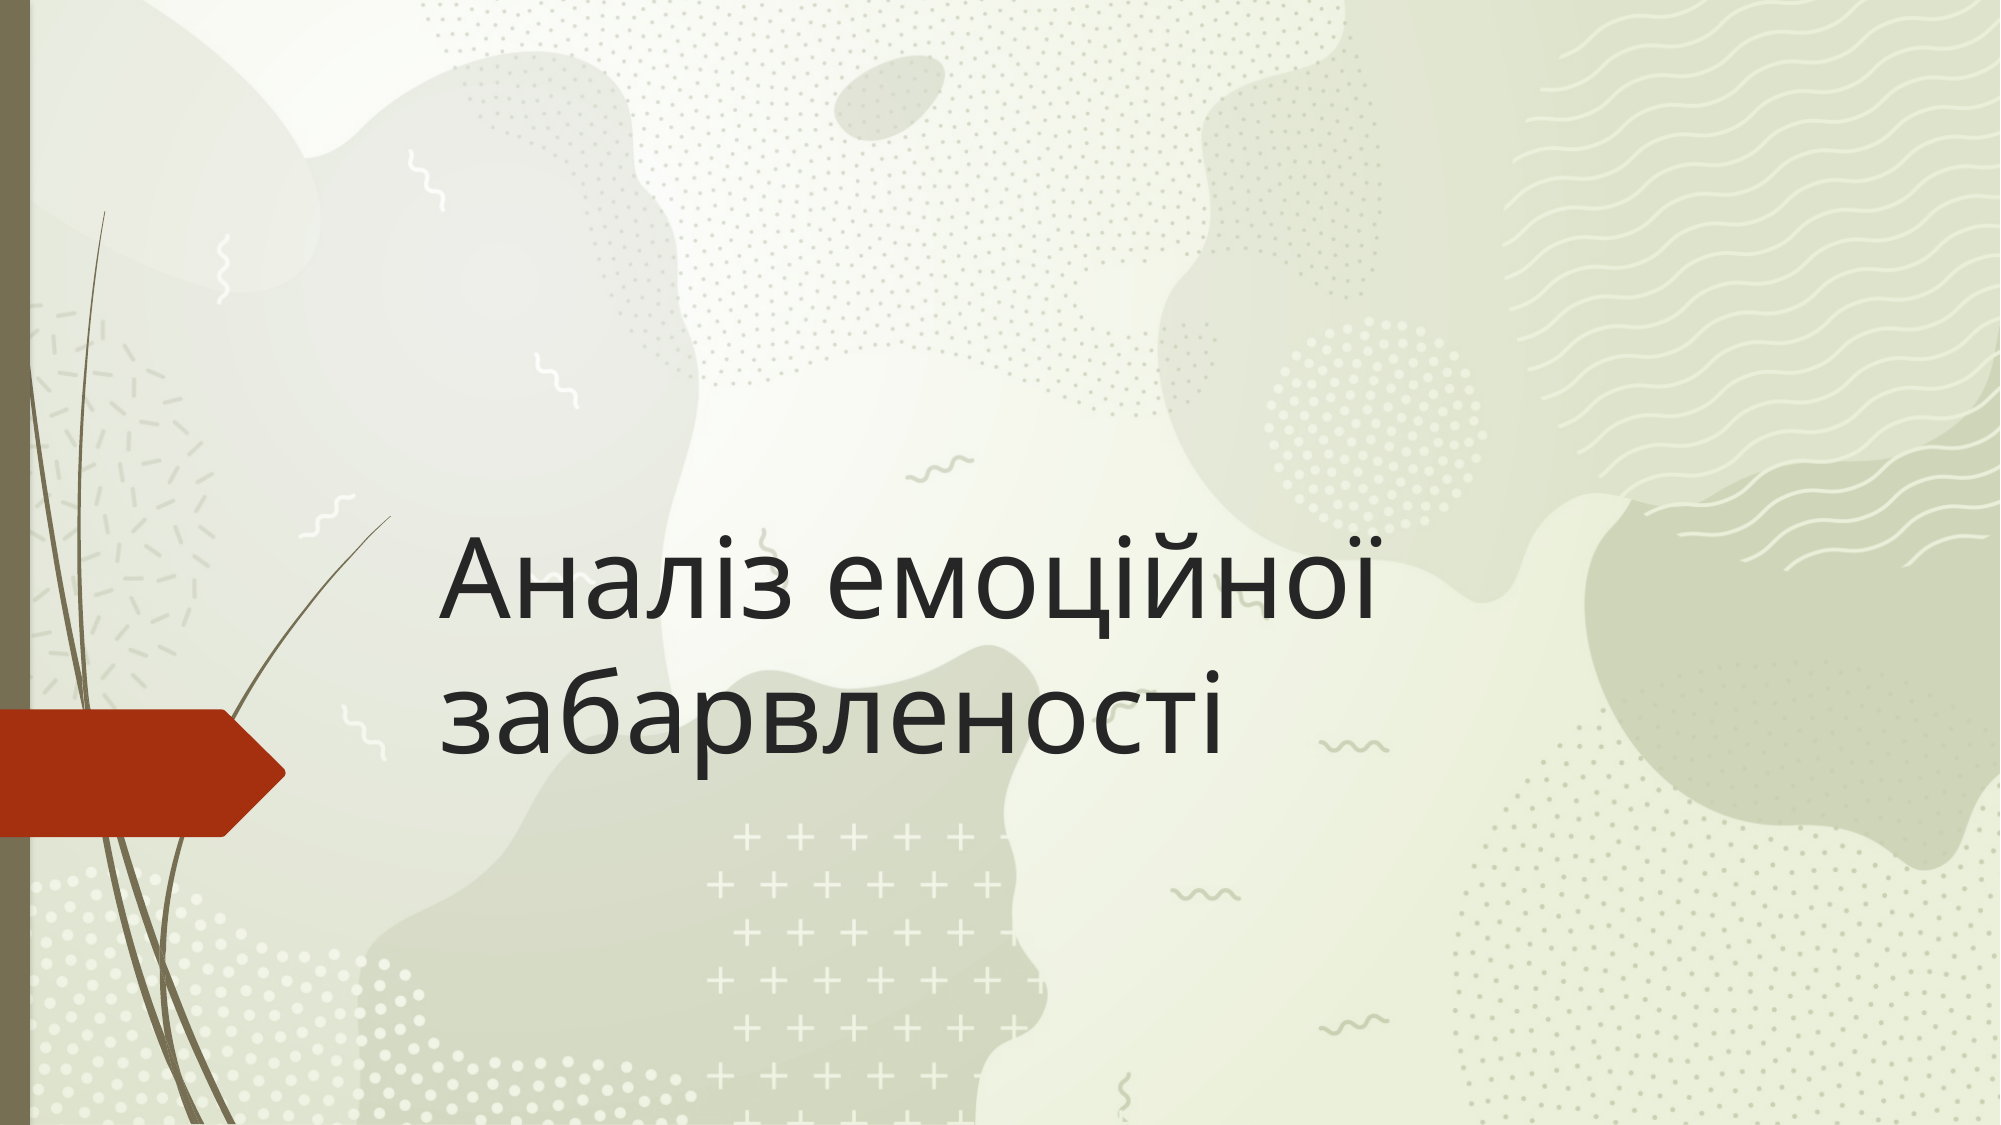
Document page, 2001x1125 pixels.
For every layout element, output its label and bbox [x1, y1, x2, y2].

text_box [4, 0, 392, 1125]
picture [0, 0, 4, 1125]
picture [392, 0, 2000, 1125]
